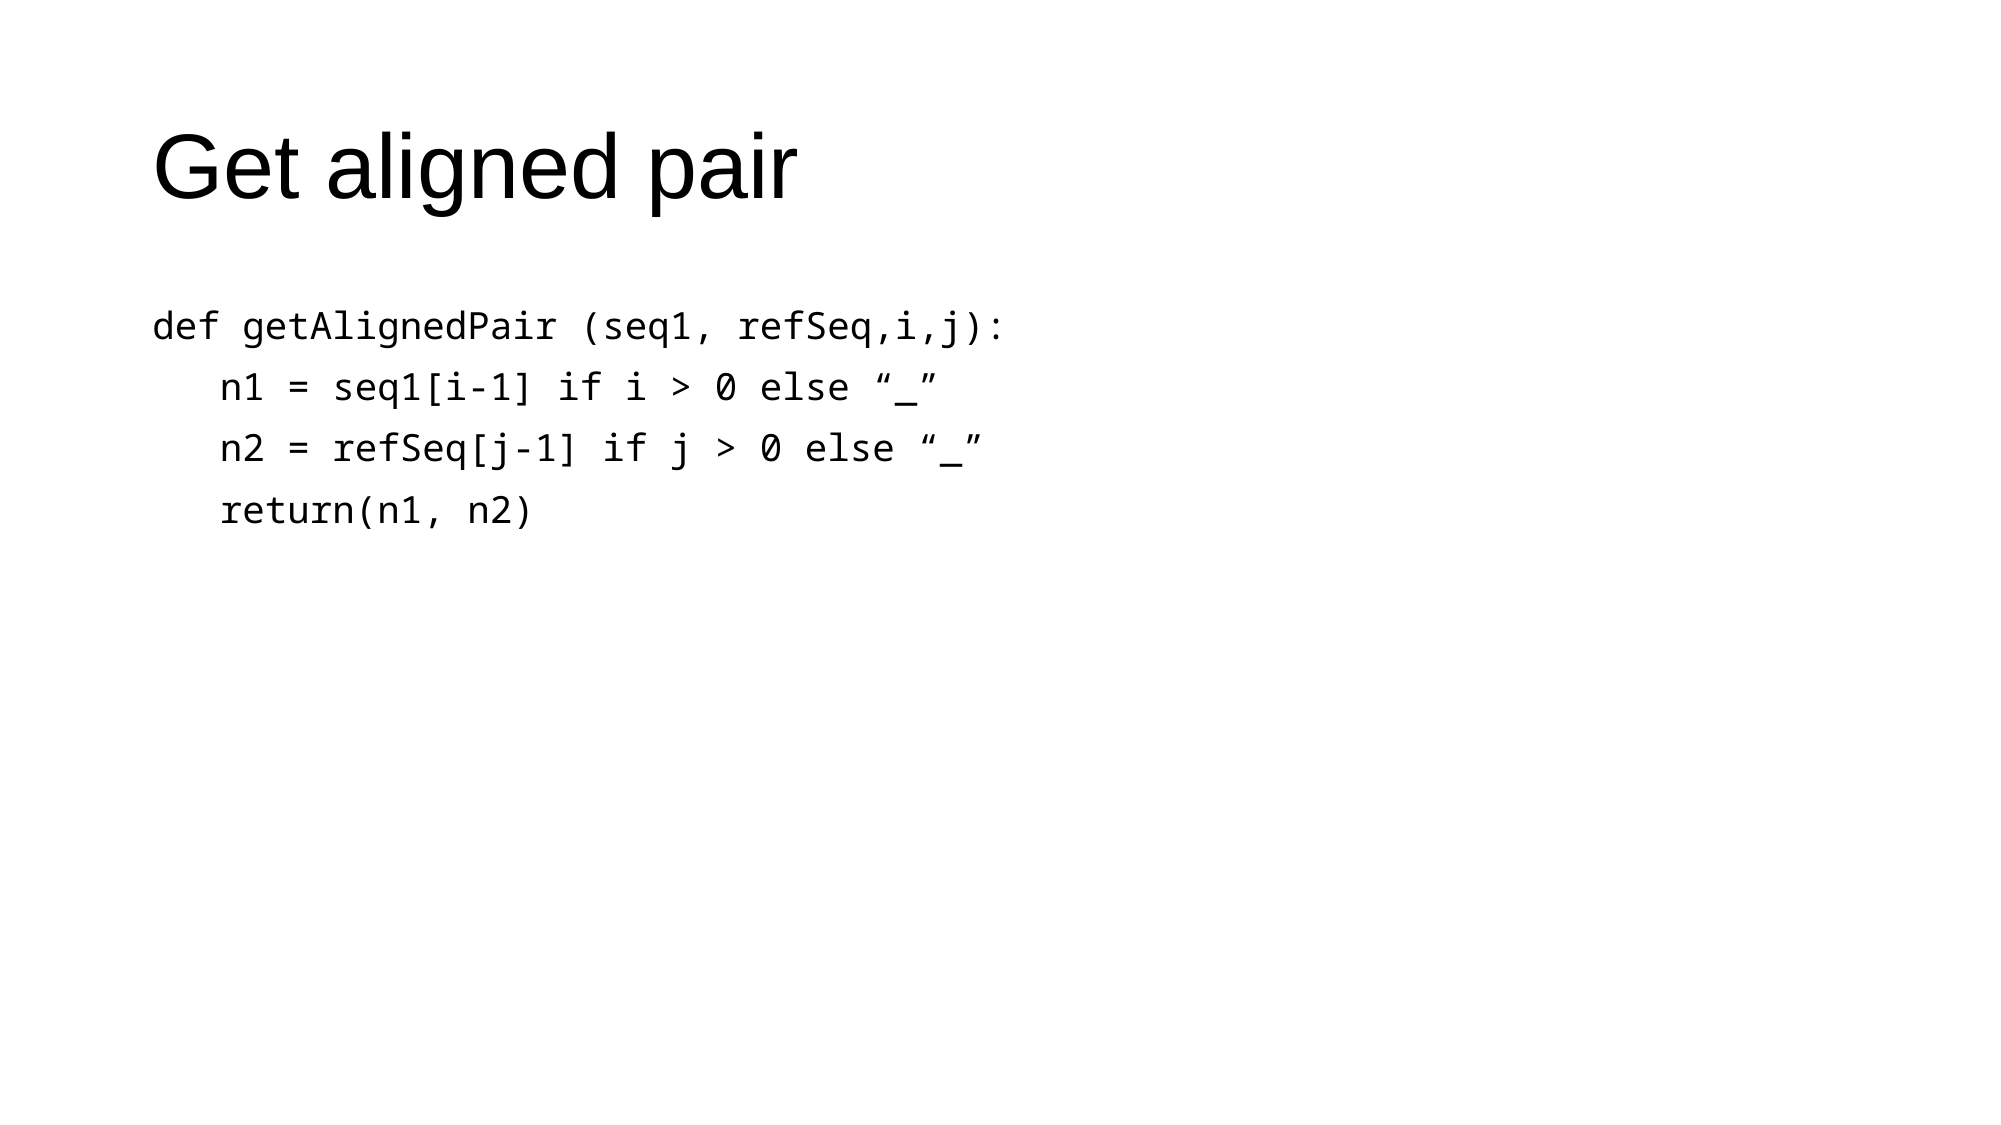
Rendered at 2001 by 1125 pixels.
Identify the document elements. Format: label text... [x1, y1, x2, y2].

title Get aligned pair [137, 59, 1863, 278]
list def getAlignedPair (seq1, refSeq,i,j): n1 = seq1[i-1] if i > 0 else “_” n2 = refSeq[j-1] if j > 0 else “_” return(n1, n2) [137, 299, 1863, 1014]
